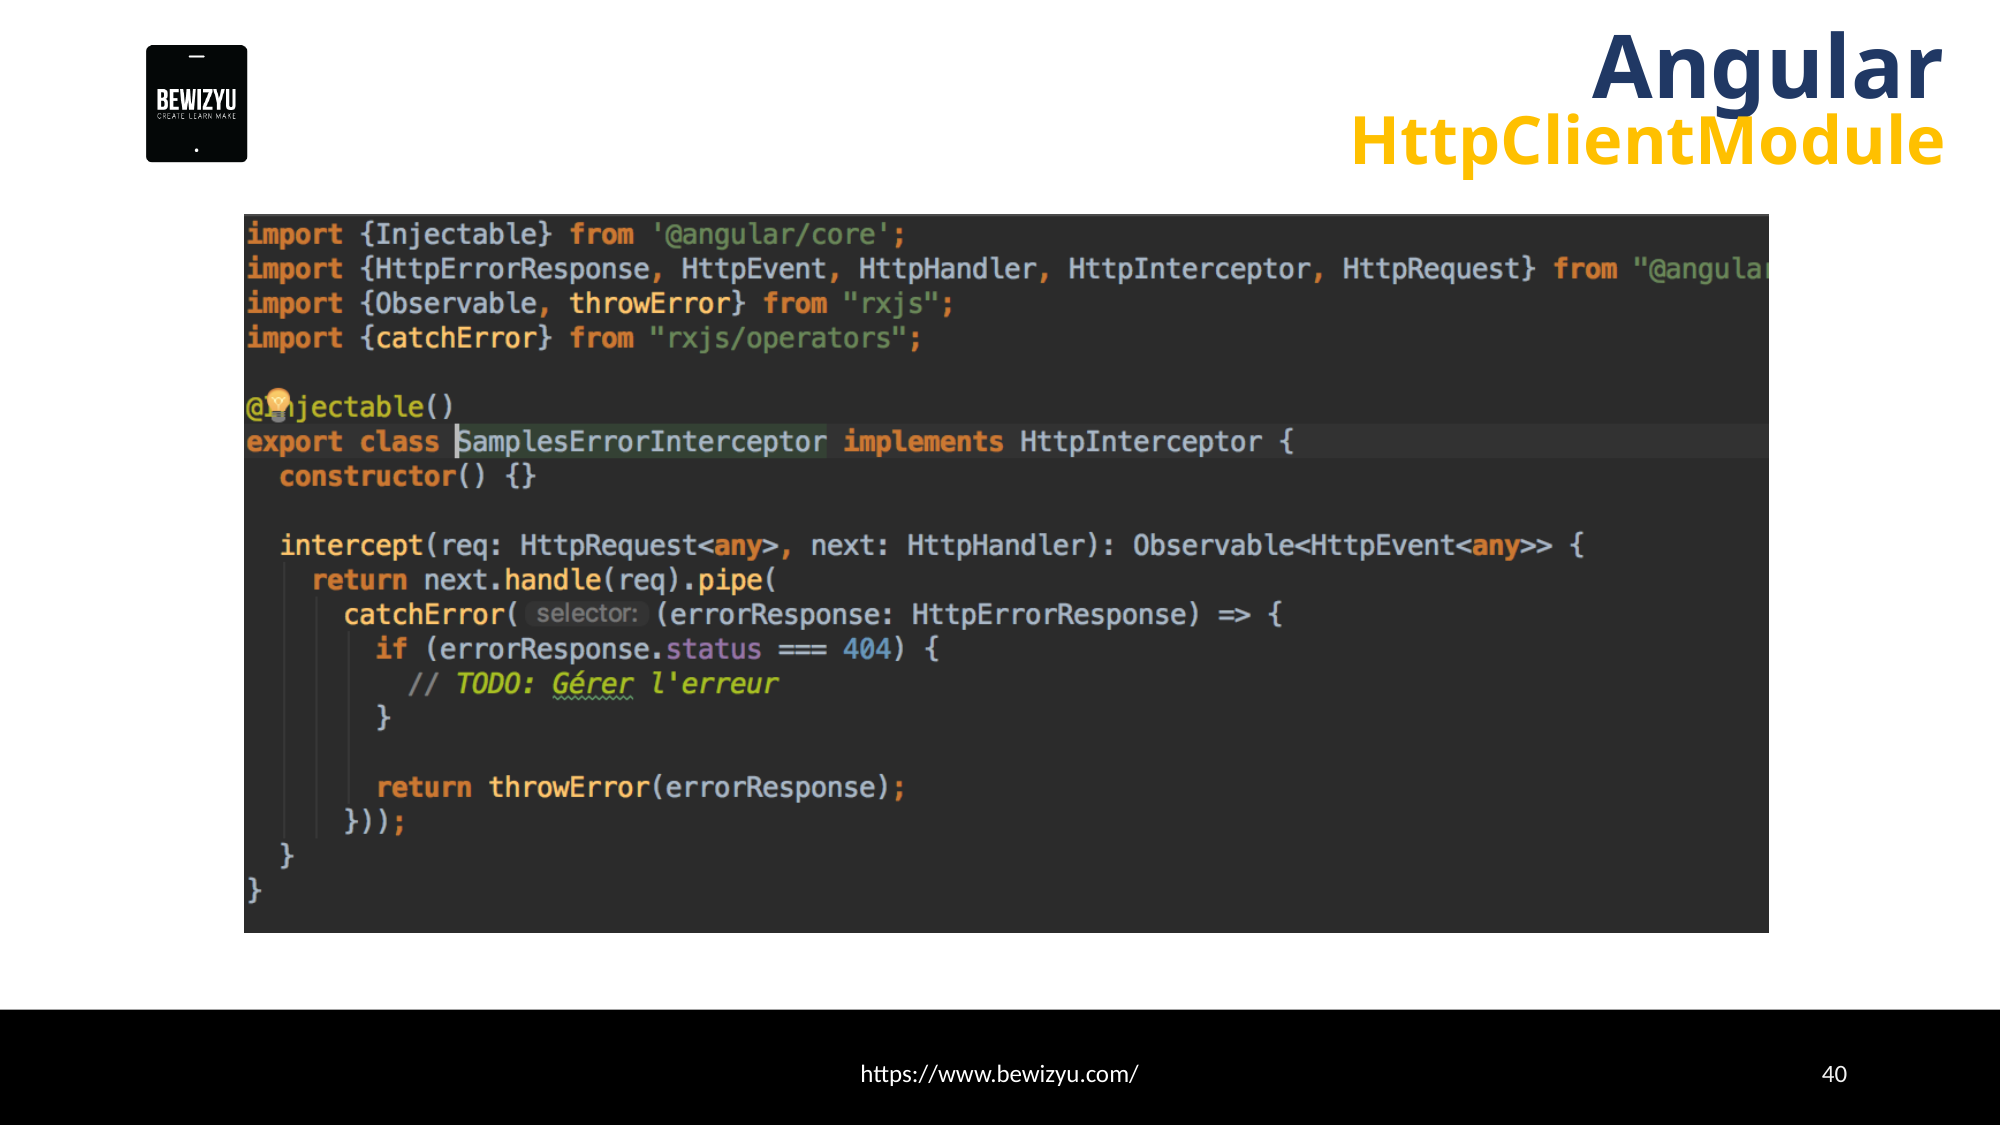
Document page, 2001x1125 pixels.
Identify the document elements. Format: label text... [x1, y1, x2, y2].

picture [244, 214, 1769, 934]
footer https://www.bewizyu.com/ [662, 1042, 1338, 1103]
slide_number 40 [1412, 1042, 1863, 1103]
picture [137, 45, 236, 163]
text_box HttpClientModule [236, 87, 1962, 199]
title Angular [234, 14, 1960, 125]
